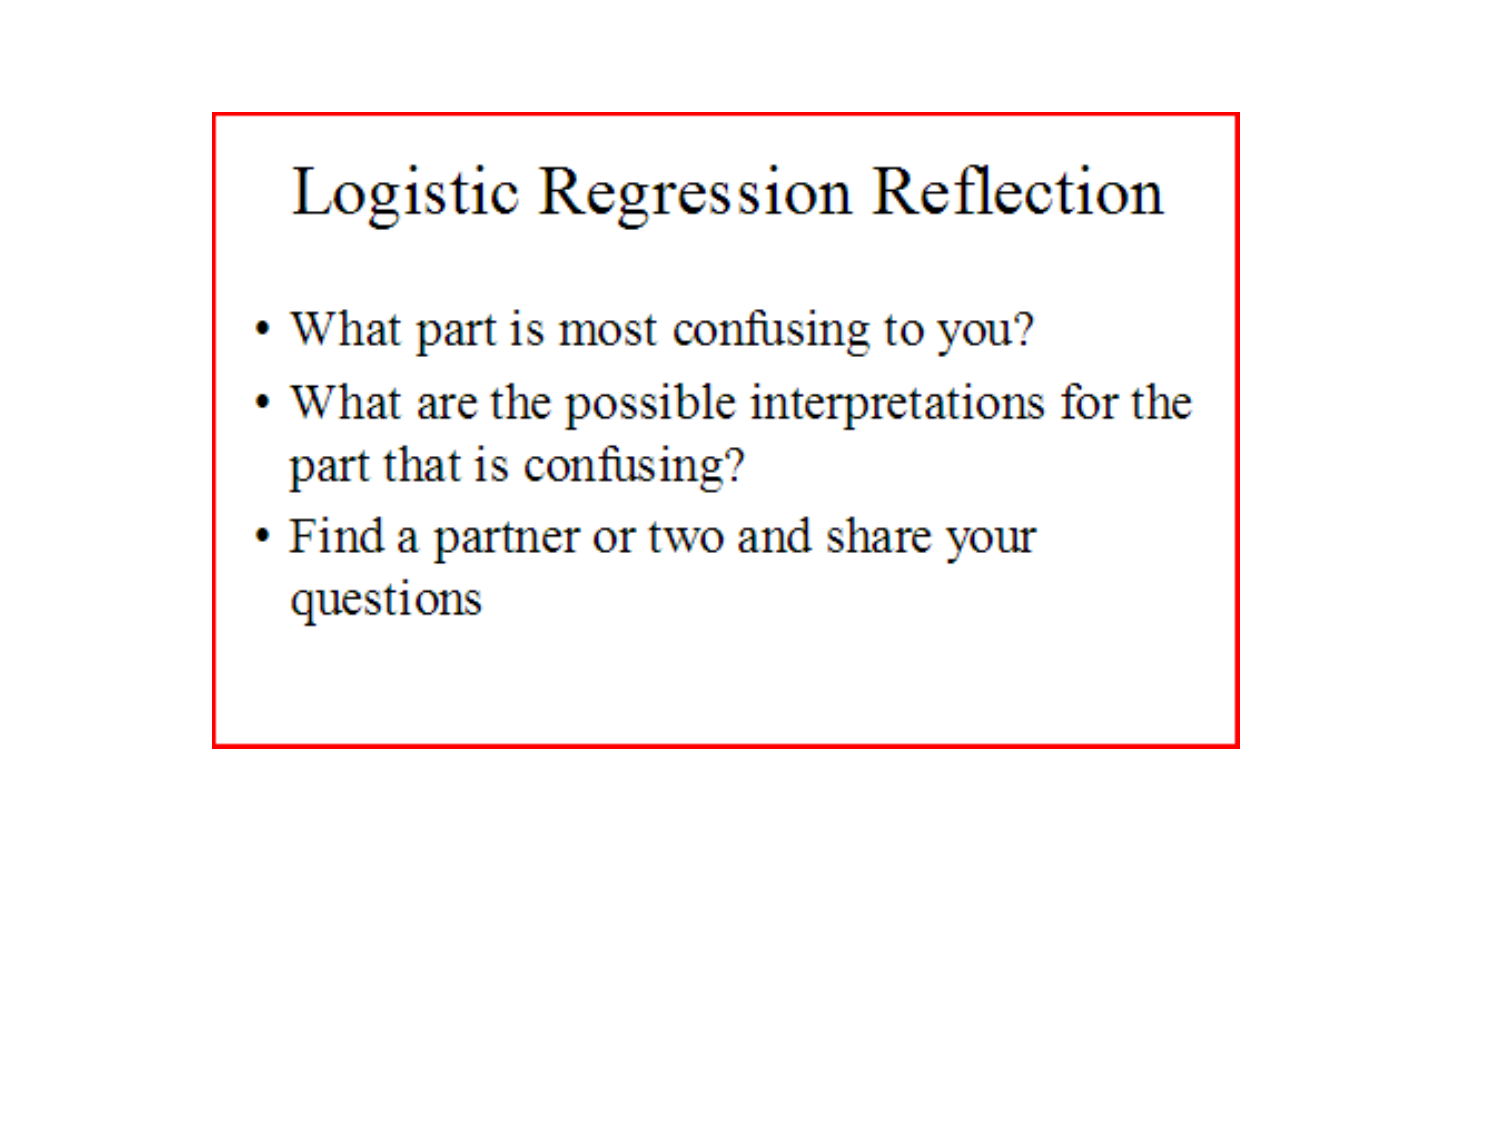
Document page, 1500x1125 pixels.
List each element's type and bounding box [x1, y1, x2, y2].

picture [212, 112, 1240, 749]
